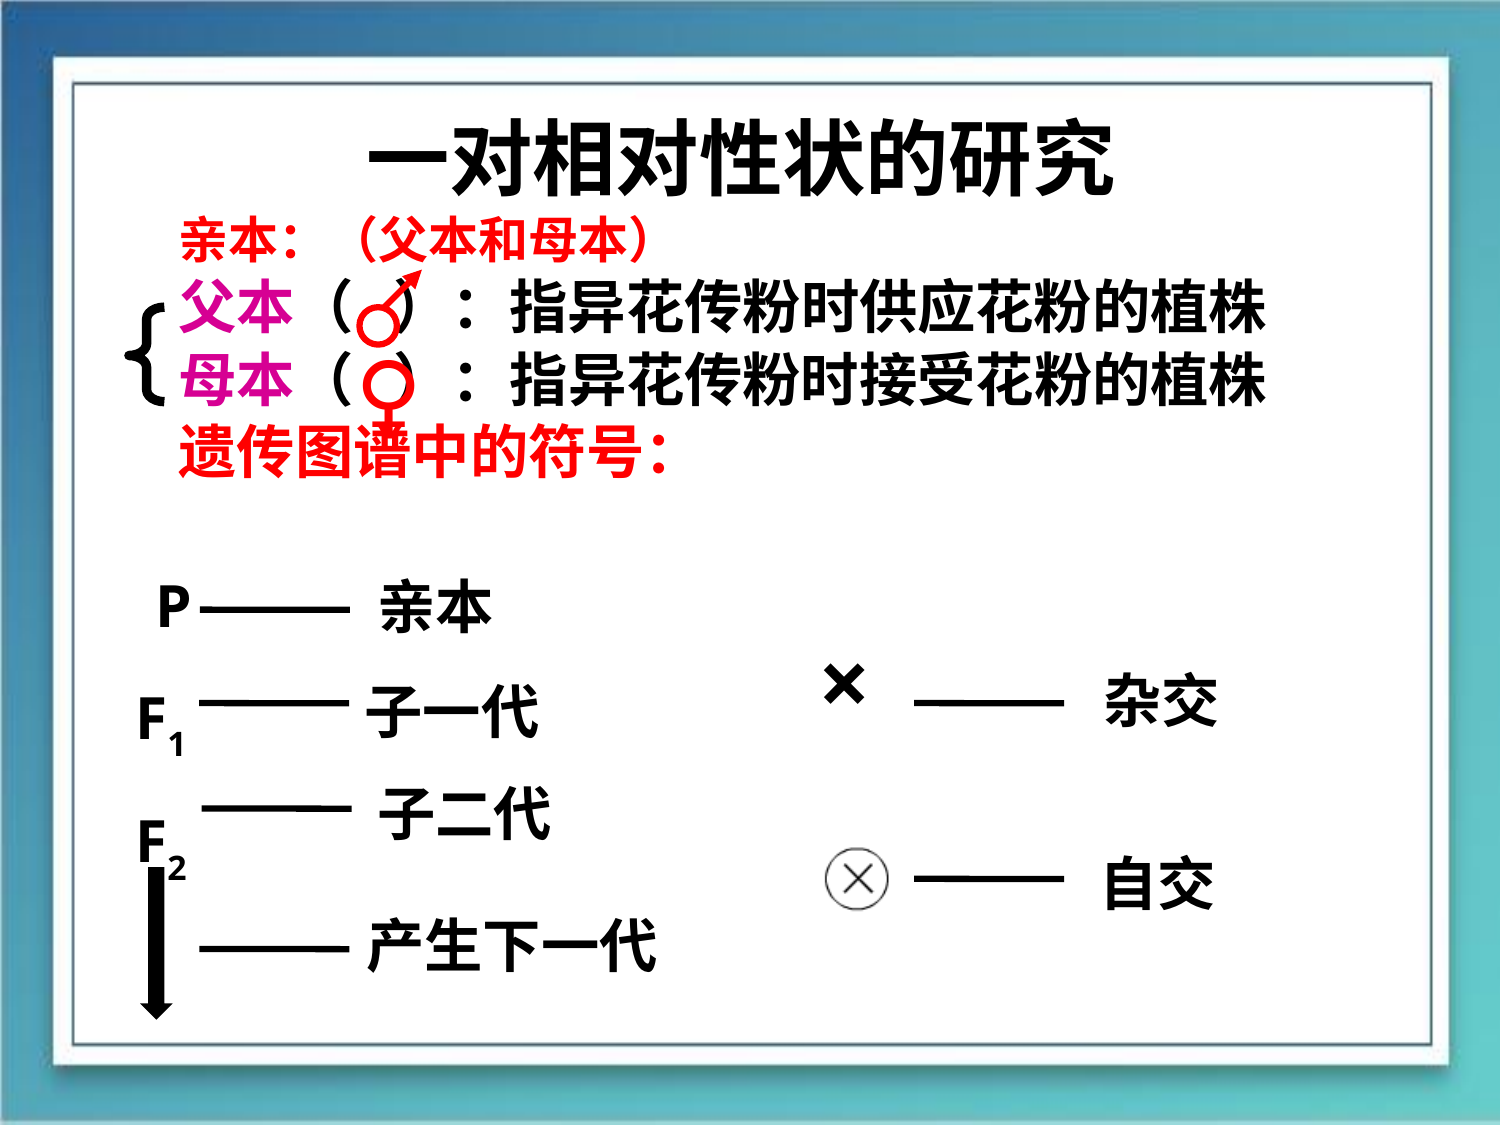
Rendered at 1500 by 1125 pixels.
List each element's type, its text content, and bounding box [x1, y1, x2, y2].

text_box 产生下一代 [351, 902, 860, 987]
text_box 一对相对性状的研究 [328, 98, 1231, 214]
text_box × [803, 492, 905, 847]
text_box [359, 269, 422, 345]
text_box 杂交 [1088, 656, 1351, 741]
text_box [128, 307, 165, 402]
list 亲本：（父本和母本） 父本（ ）：指异花传粉时供应花粉的植株 母本（ ）：指异花传粉时接受花粉的植株 遗传图谱中的符号： [163, 207, 1325, 576]
text_box 子一代 [350, 667, 679, 753]
text_box [140, 867, 173, 1020]
text_box ♀ [340, 328, 462, 453]
text_box 子二代 [362, 769, 714, 855]
text_box P F1 F2 [105, 492, 231, 965]
text_box 自交 [1085, 840, 1365, 925]
picture [0, 0, 1500, 1125]
text_box 亲本 [362, 562, 609, 648]
